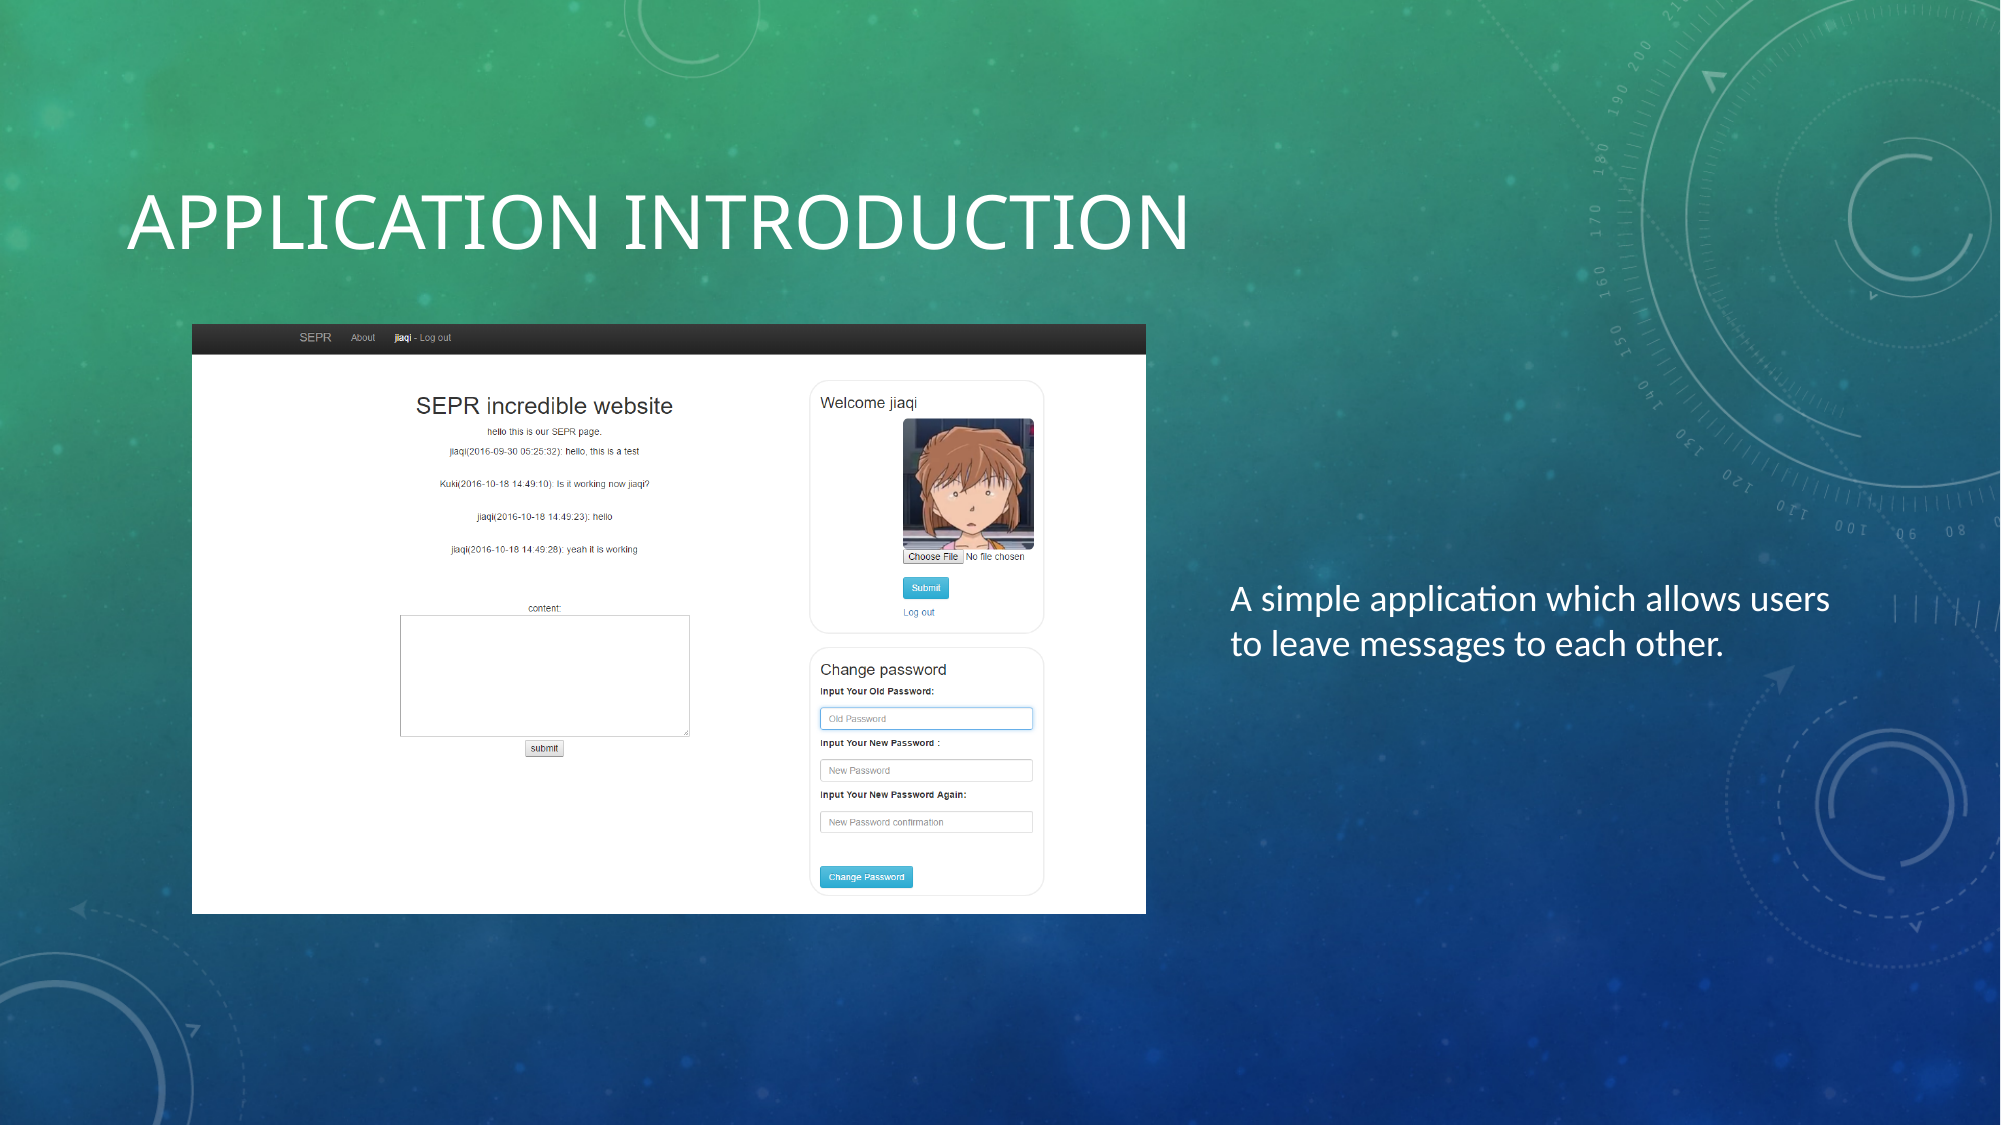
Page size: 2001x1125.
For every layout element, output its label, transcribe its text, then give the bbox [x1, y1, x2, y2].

list A simple application which allows users to leave messages to each other. [1215, 503, 1846, 736]
picture [0, 0, 2001, 1125]
title Application introduction [112, 99, 1775, 339]
